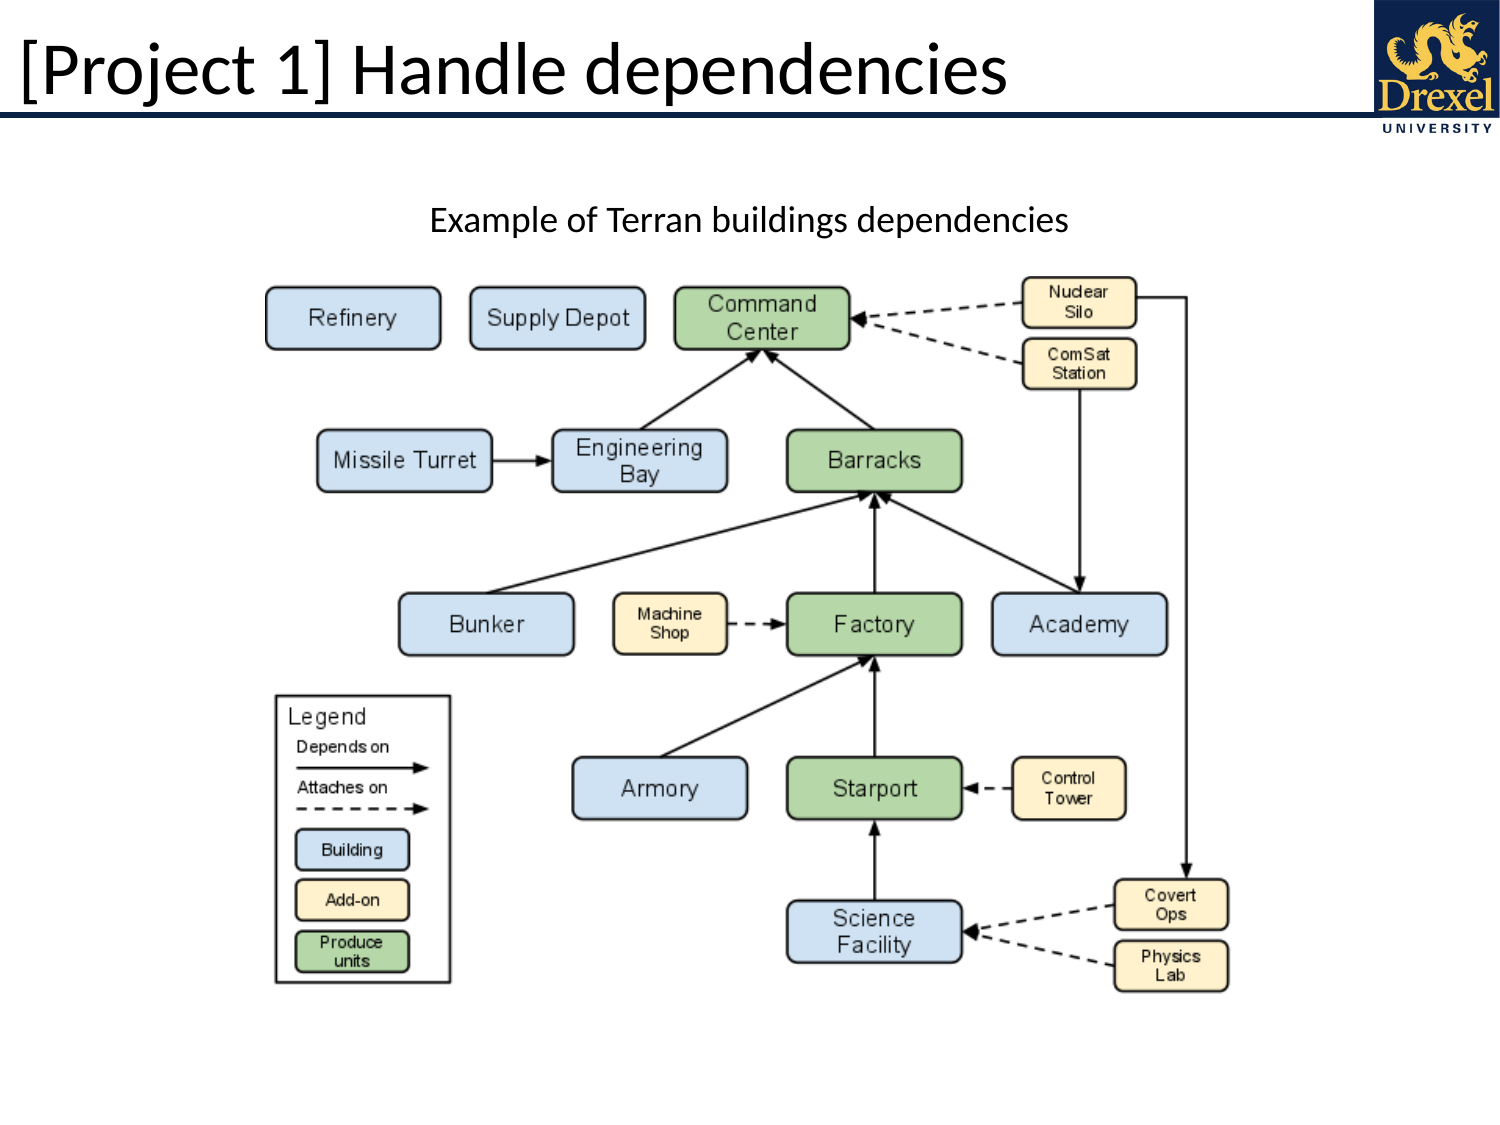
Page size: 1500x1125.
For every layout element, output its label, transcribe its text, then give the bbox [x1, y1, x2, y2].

text_box [Project 1] Handle dependencies [4, 12, 1026, 112]
picture [1374, 0, 1500, 134]
picture [265, 276, 1235, 1001]
text_box Example of Terran buildings dependencies [0, 187, 1500, 248]
